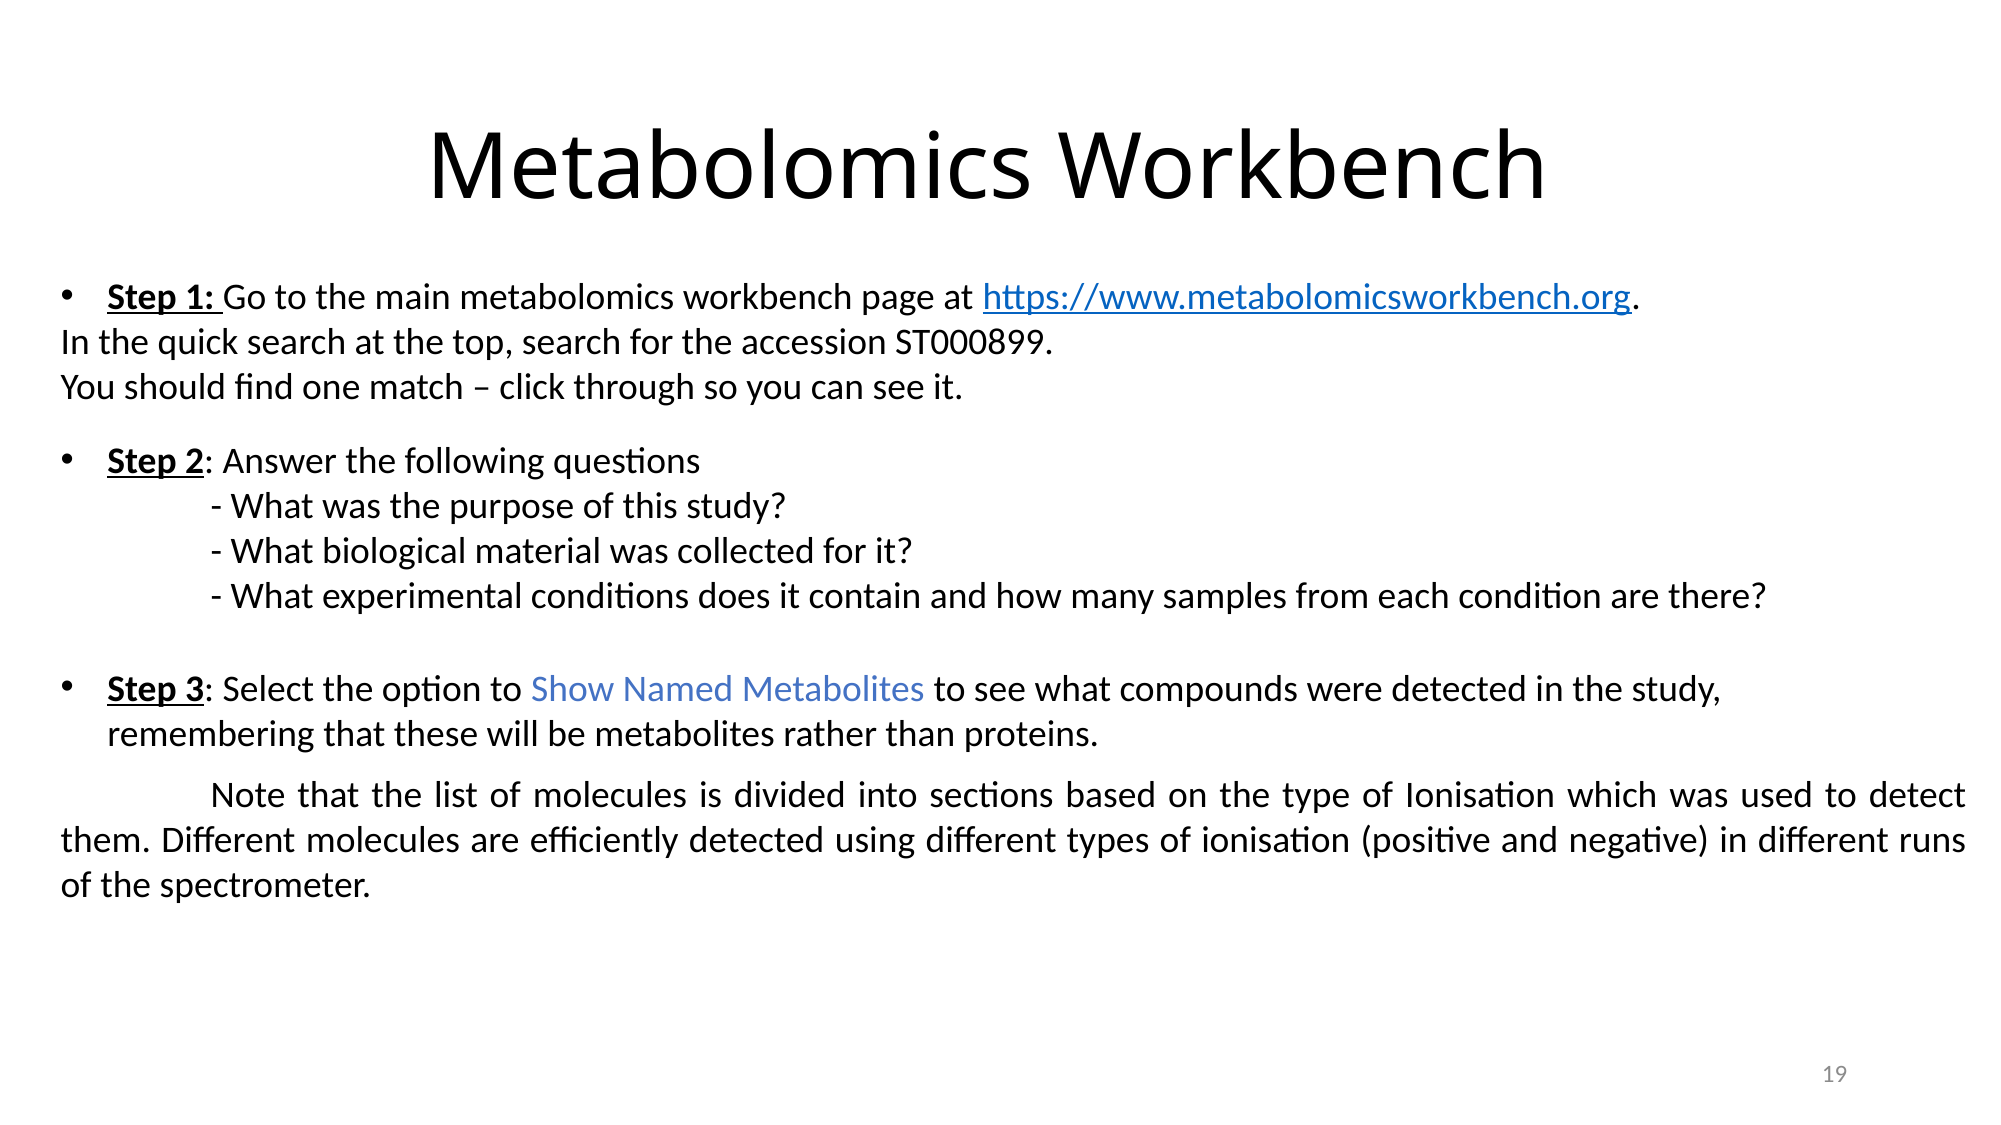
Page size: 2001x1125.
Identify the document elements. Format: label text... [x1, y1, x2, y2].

text_box Note that the list of molecules is divided into sections based on the type of Ionisation which was used to detect them. Different molecules are efficiently detected using different types of ionisation (positive and negative) in different runs of the spectrometer. [45, 762, 1983, 957]
title Metabolomics Workbench [137, 59, 1863, 278]
text_box Step 3: Select the option to Show Named Metabolites to see what compounds were detected in the study, remembering that these will be metabolites rather than proteins. [45, 656, 1929, 761]
slide_number 19 [1412, 1042, 1863, 1103]
text_box Step 2: Answer the following questions - What was the purpose of this study? - What biological material was collected for it? - What experimental conditions does it contain and how many samples from each condition are there? [45, 428, 1929, 624]
text_box Step 1: Go to the main metabolomics workbench page at https://www.metabolomicsworkbench.org. In the quick search at the top, search for the accession ST000899. You should find one match – click through so you can see it. [45, 264, 1929, 415]
